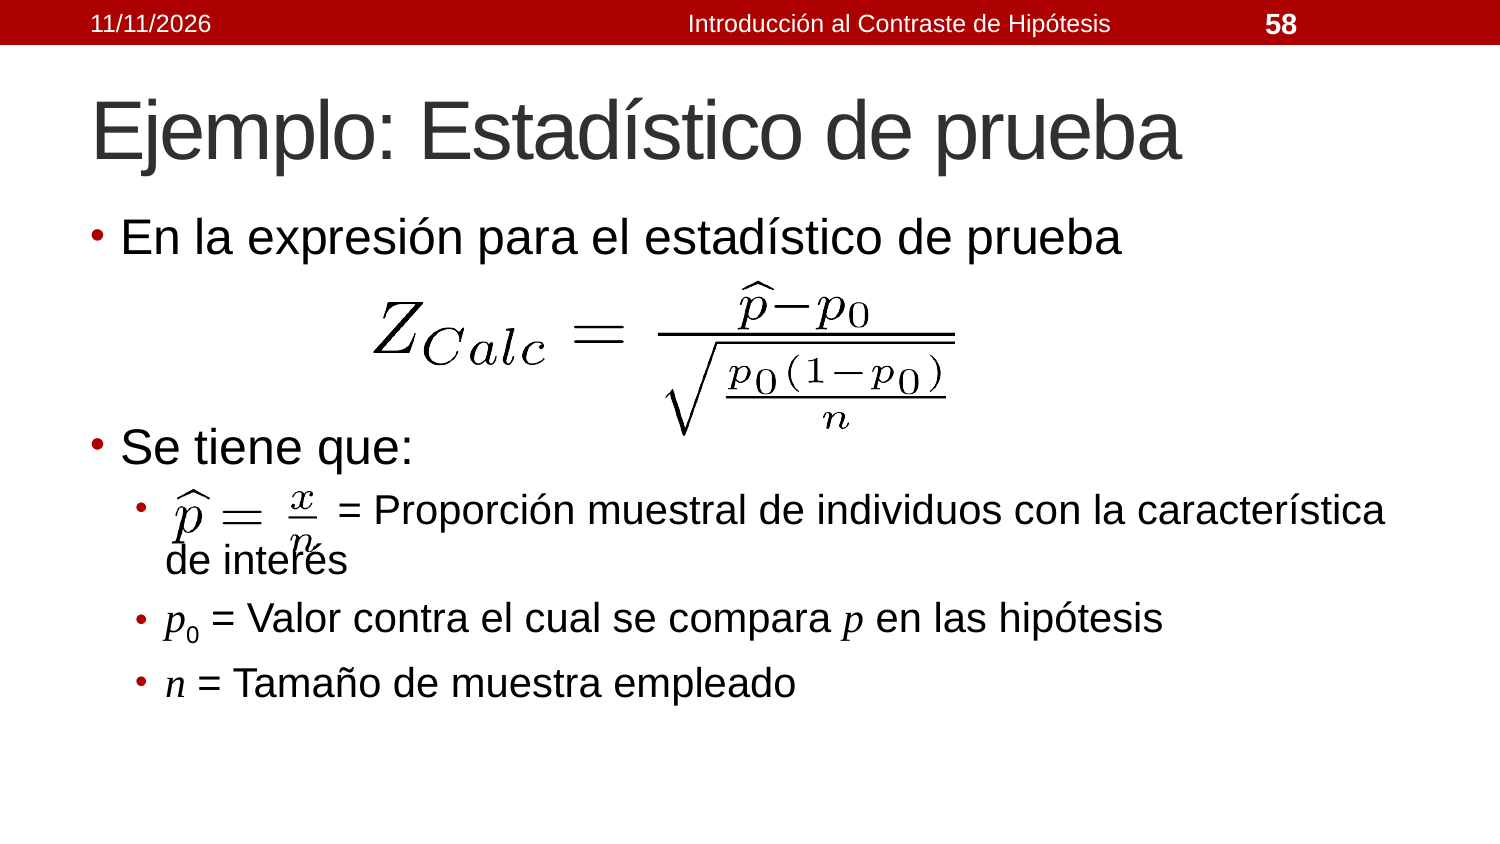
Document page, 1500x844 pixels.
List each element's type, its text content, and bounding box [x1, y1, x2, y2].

title Ejemplo: Estadístico de prueba [75, 65, 1425, 188]
slide_number 58 [1250, 2, 1425, 43]
list En la expresión para el estadístico de prueba Se tiene que: = Proporción muestral de individuos con la característica de interés p0 = Valor contra el cual se compara p en las hipótesis n = Tamaño de muestra empleado [75, 196, 1425, 797]
footer Introducción al Contraste de Hipótesis [562, 2, 1238, 43]
picture [170, 487, 317, 553]
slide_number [75, 2, 550, 43]
picture [373, 279, 955, 436]
